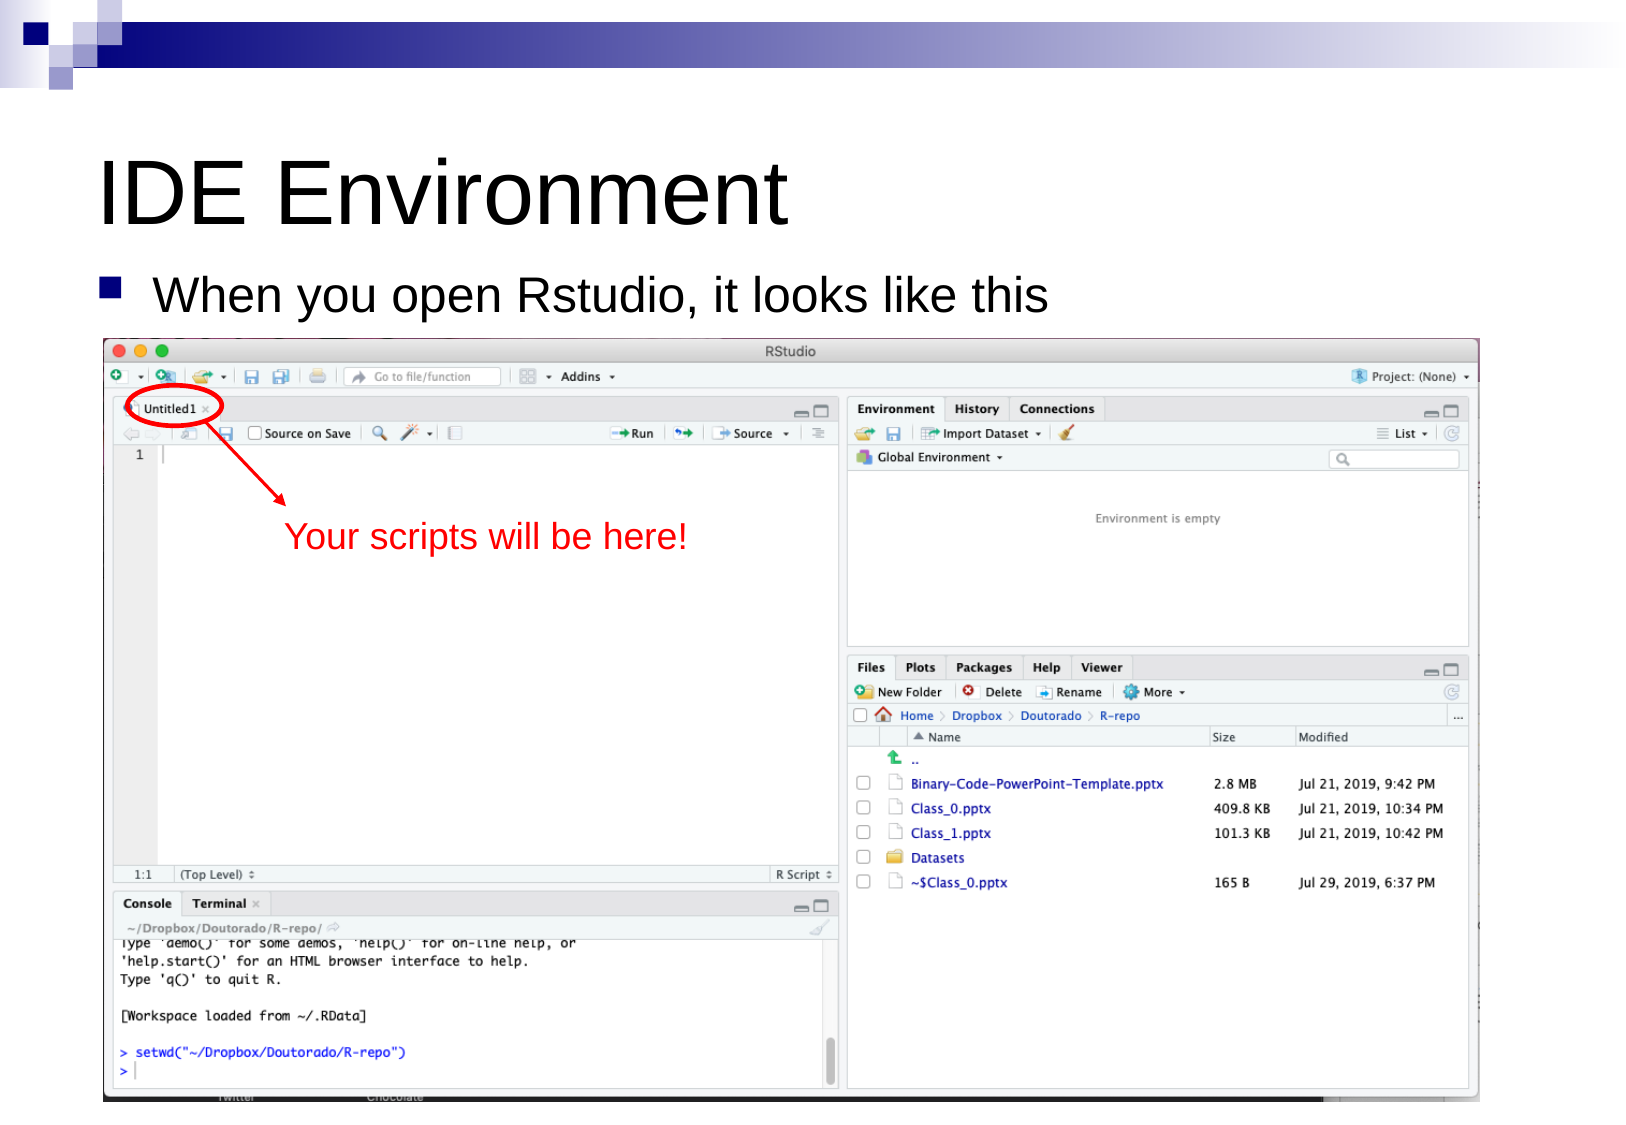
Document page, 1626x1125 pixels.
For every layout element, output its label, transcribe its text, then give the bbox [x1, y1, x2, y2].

list When you open Rstudio, it looks like this [81, 255, 1544, 893]
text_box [204, 421, 287, 507]
picture [103, 337, 1480, 1102]
title IDE Environment [81, 75, 1544, 255]
